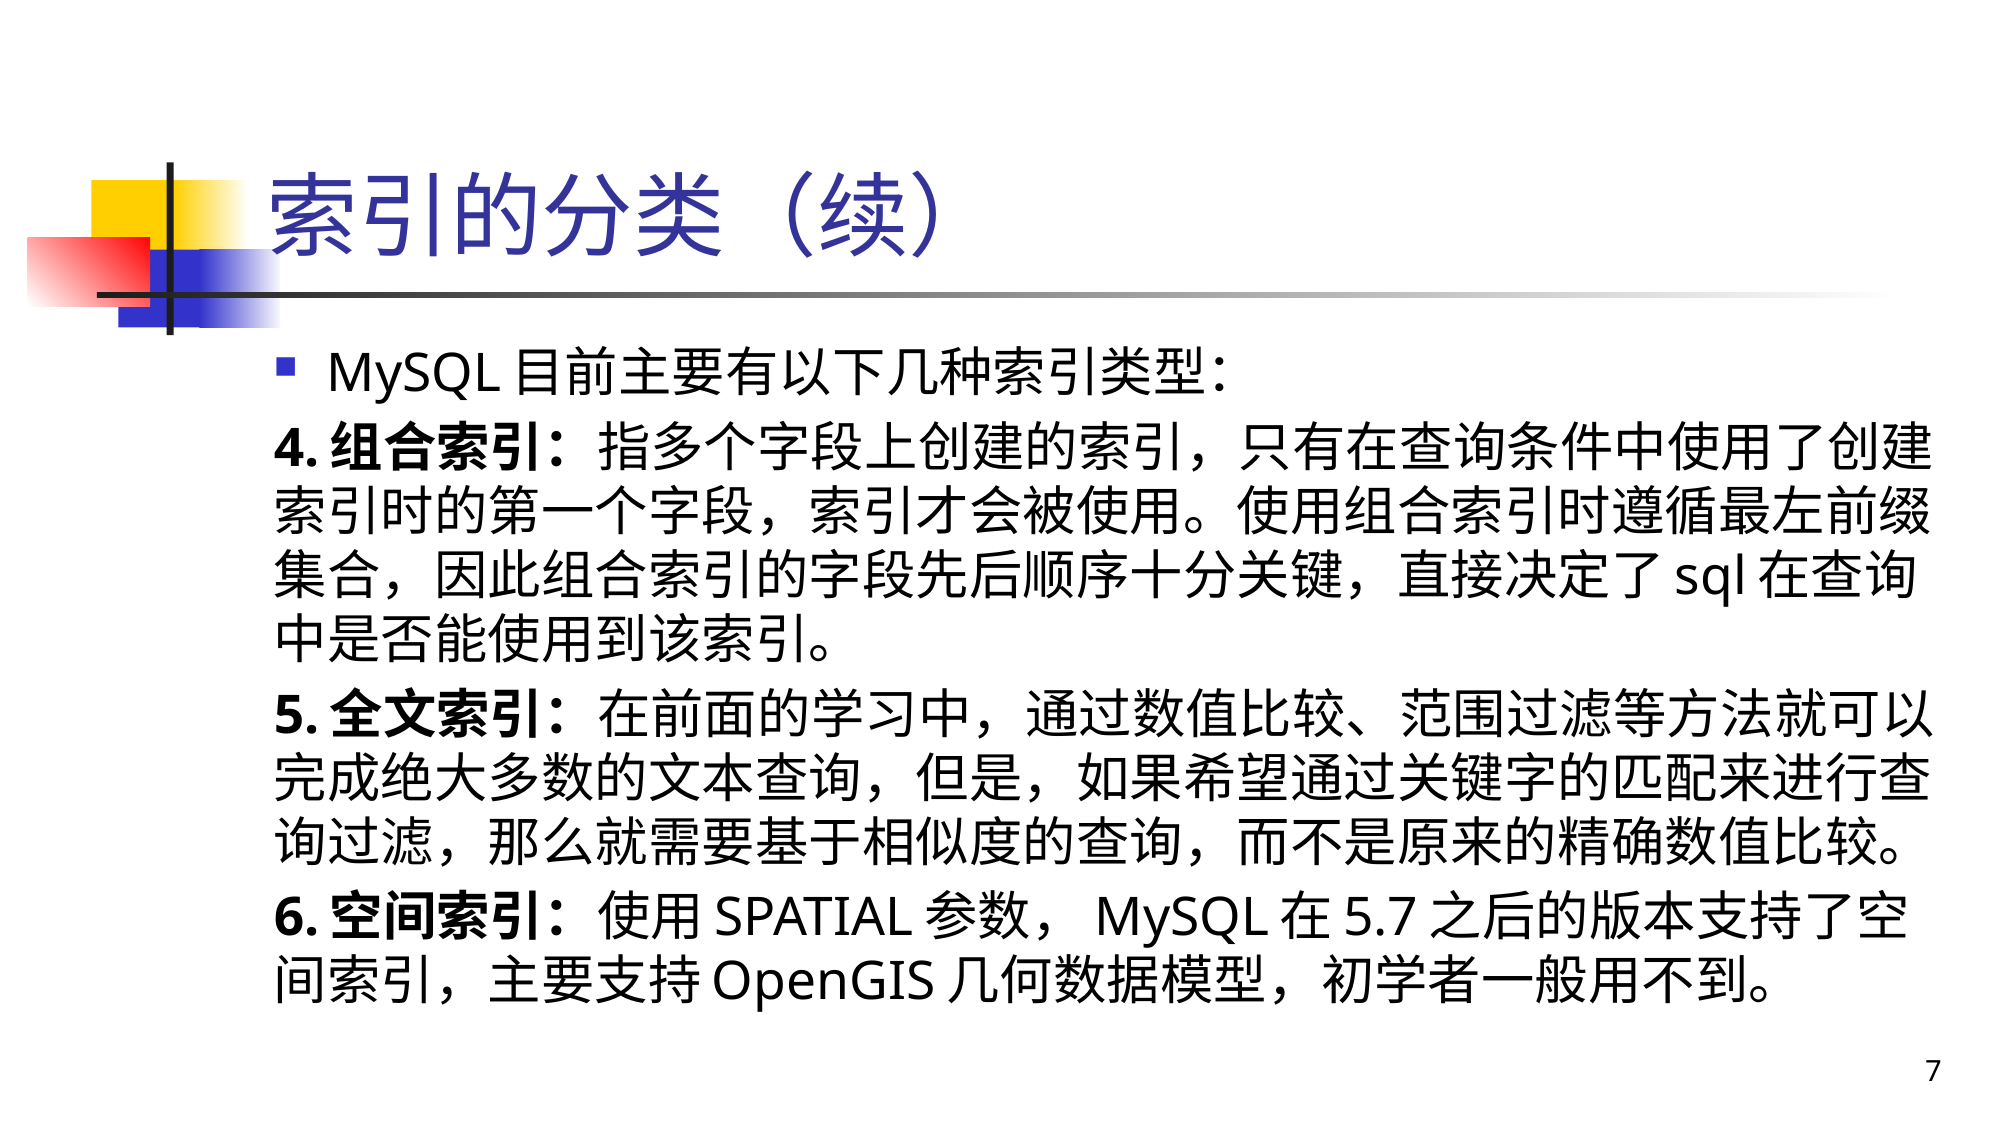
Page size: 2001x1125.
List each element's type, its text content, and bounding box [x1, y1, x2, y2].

list MySQL目前主要有以下几种索引类型： 4.组合索引：指多个字段上创建的索引，只有在查询条件中使用了创建索引时的第一个字段，索引才会被使用。使用组合索引时遵循最左前缀集合，因此组合索引的字段先后顺序十分关键，直接决定了sql在查询中是否能使用到该索引。 5.全文索引：在前面的学习中，通过数值比较、范围过滤等方法就可以完成绝大多数的文本查询，但是，如果希望通过关键字的匹配来进行查询过滤，那么就需要基于相似度的查询，而不是原来的精确数值比较。 6.空间索引：使用SPATIAL参数，MySQL在5.7之后的版本支持了空间索引，主要支持OpenGIS几何数据模型，初学者一般用不到。 [258, 331, 1959, 1052]
title 索引的分类（续） [251, 35, 1957, 275]
slide_number 7 [1540, 1024, 1957, 1100]
